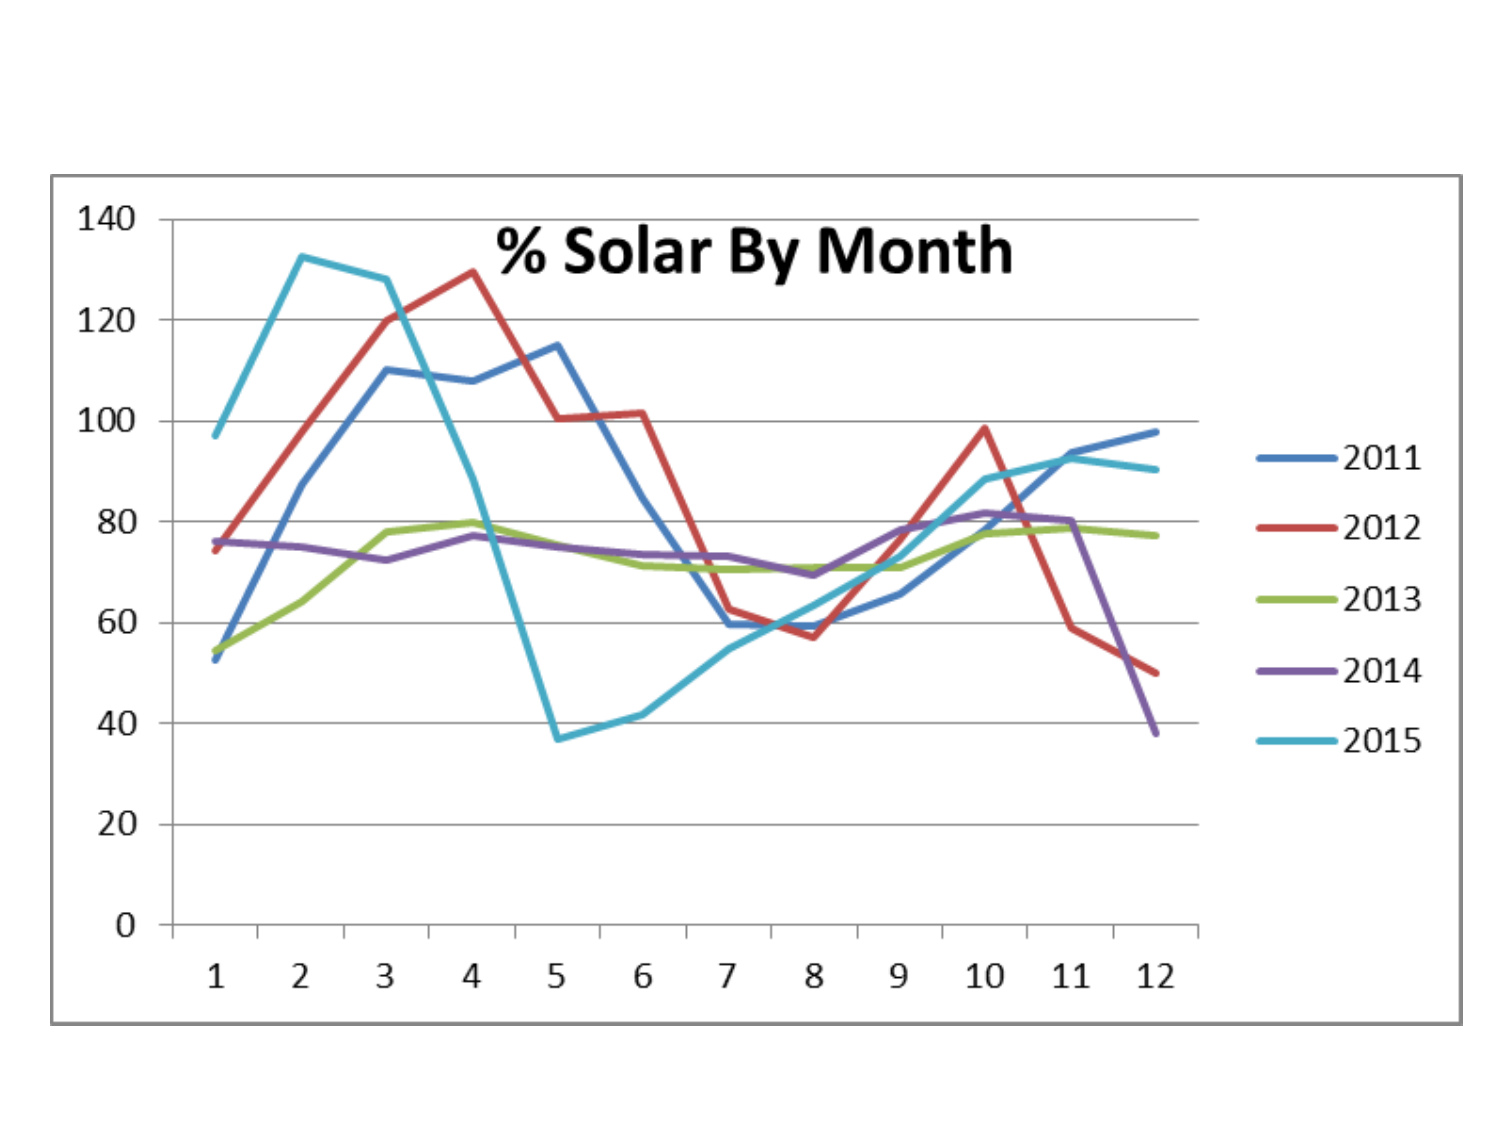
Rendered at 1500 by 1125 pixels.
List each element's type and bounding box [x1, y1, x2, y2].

picture [49, 174, 1463, 1026]
